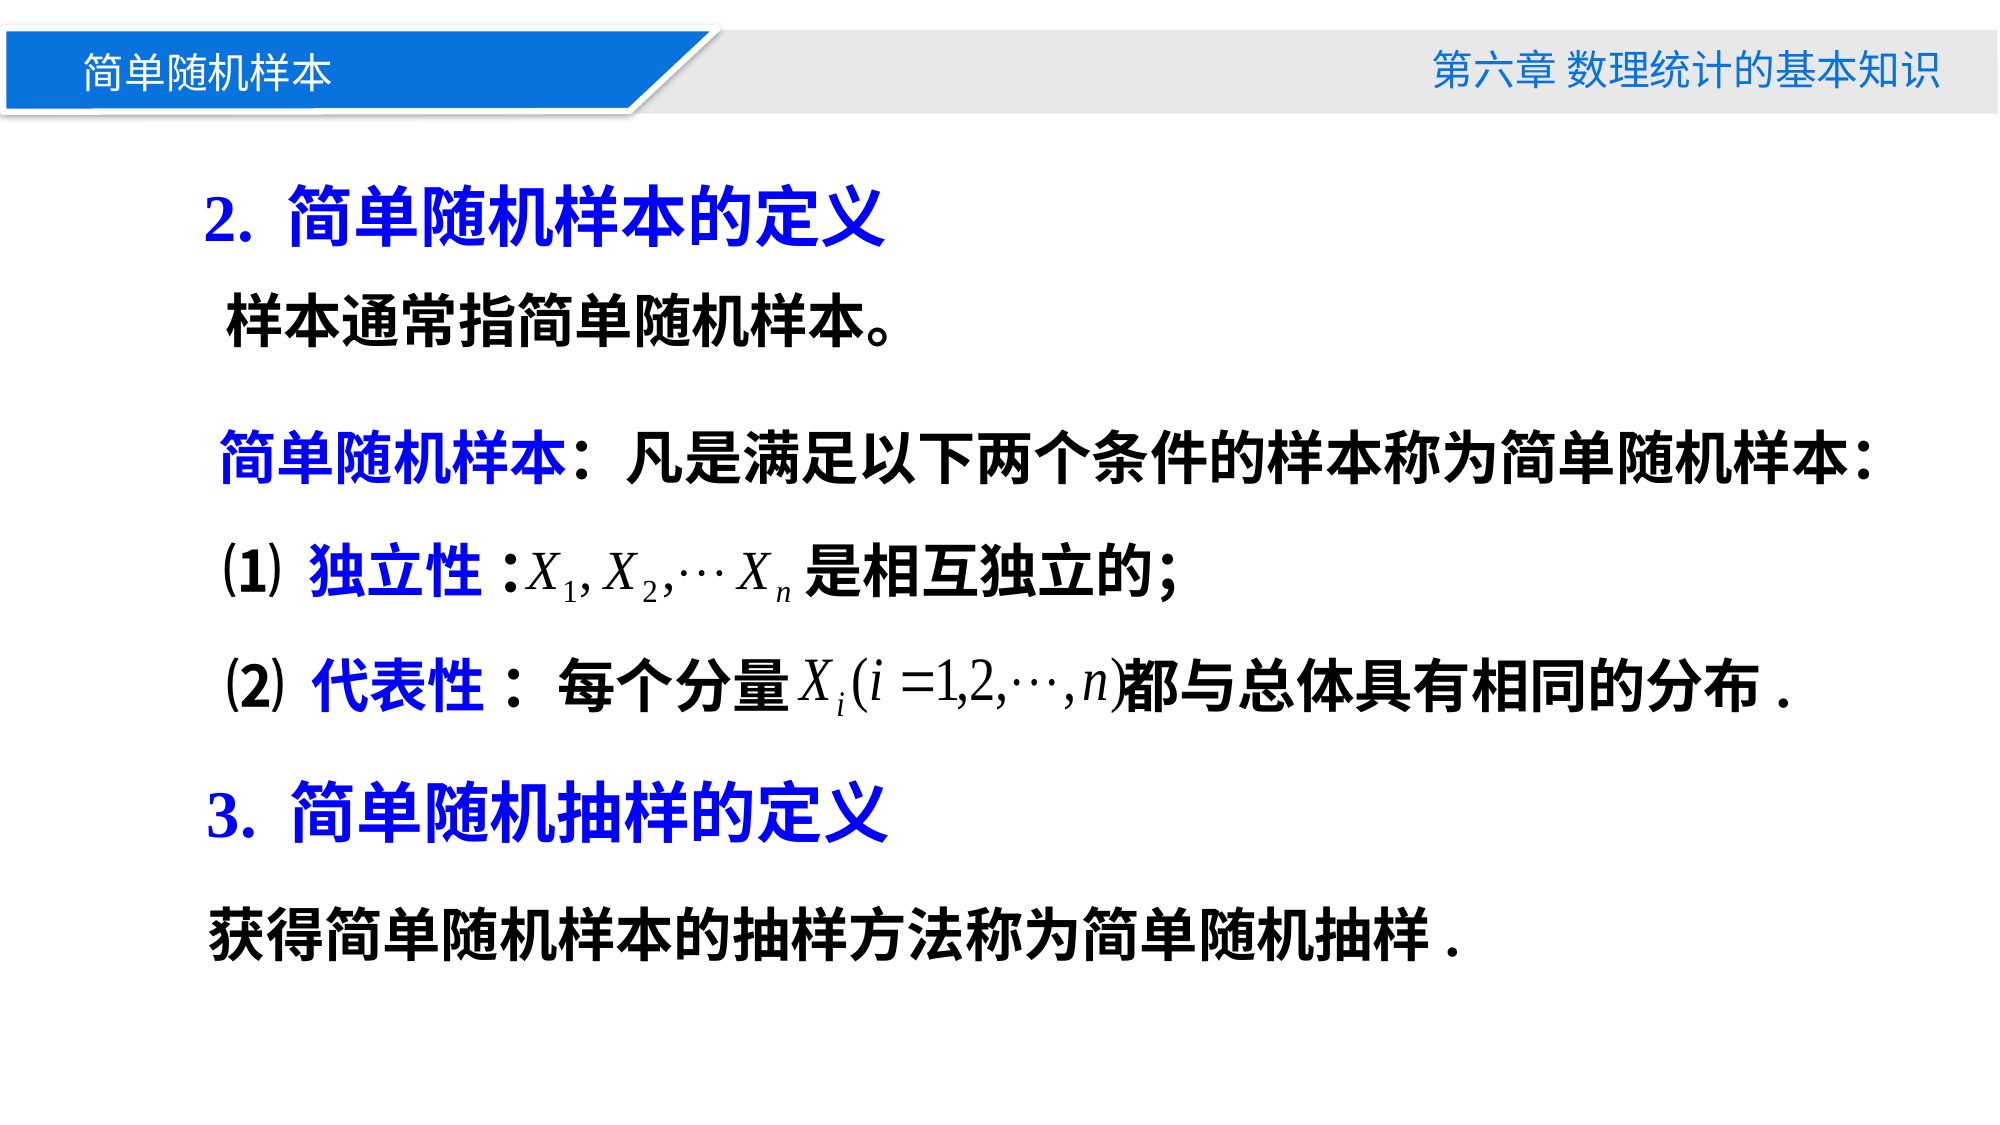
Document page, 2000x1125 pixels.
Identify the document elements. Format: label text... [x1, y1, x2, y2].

text_box 获得简单随机样本的抽样方法称为简单随机抽样. [193, 890, 1544, 976]
text_box 2. 简单随机样本的定义 [189, 167, 1088, 263]
text_box 3. 简单随机抽样的定义 [191, 763, 1157, 858]
text_box [638, 27, 2000, 116]
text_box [210, 526, 1231, 617]
text_box [0, 25, 721, 115]
text_box 简单随机样本：凡是满足以下两个条件的样本称为简单随机样本： [83, 400, 1898, 582]
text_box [210, 628, 1851, 732]
text_box 样本通常指简单随机样本。 [210, 276, 940, 362]
text_box 第六章 数理统计的基本知识 [1417, 36, 1957, 101]
text_box 简单随机样本 [67, 39, 349, 104]
